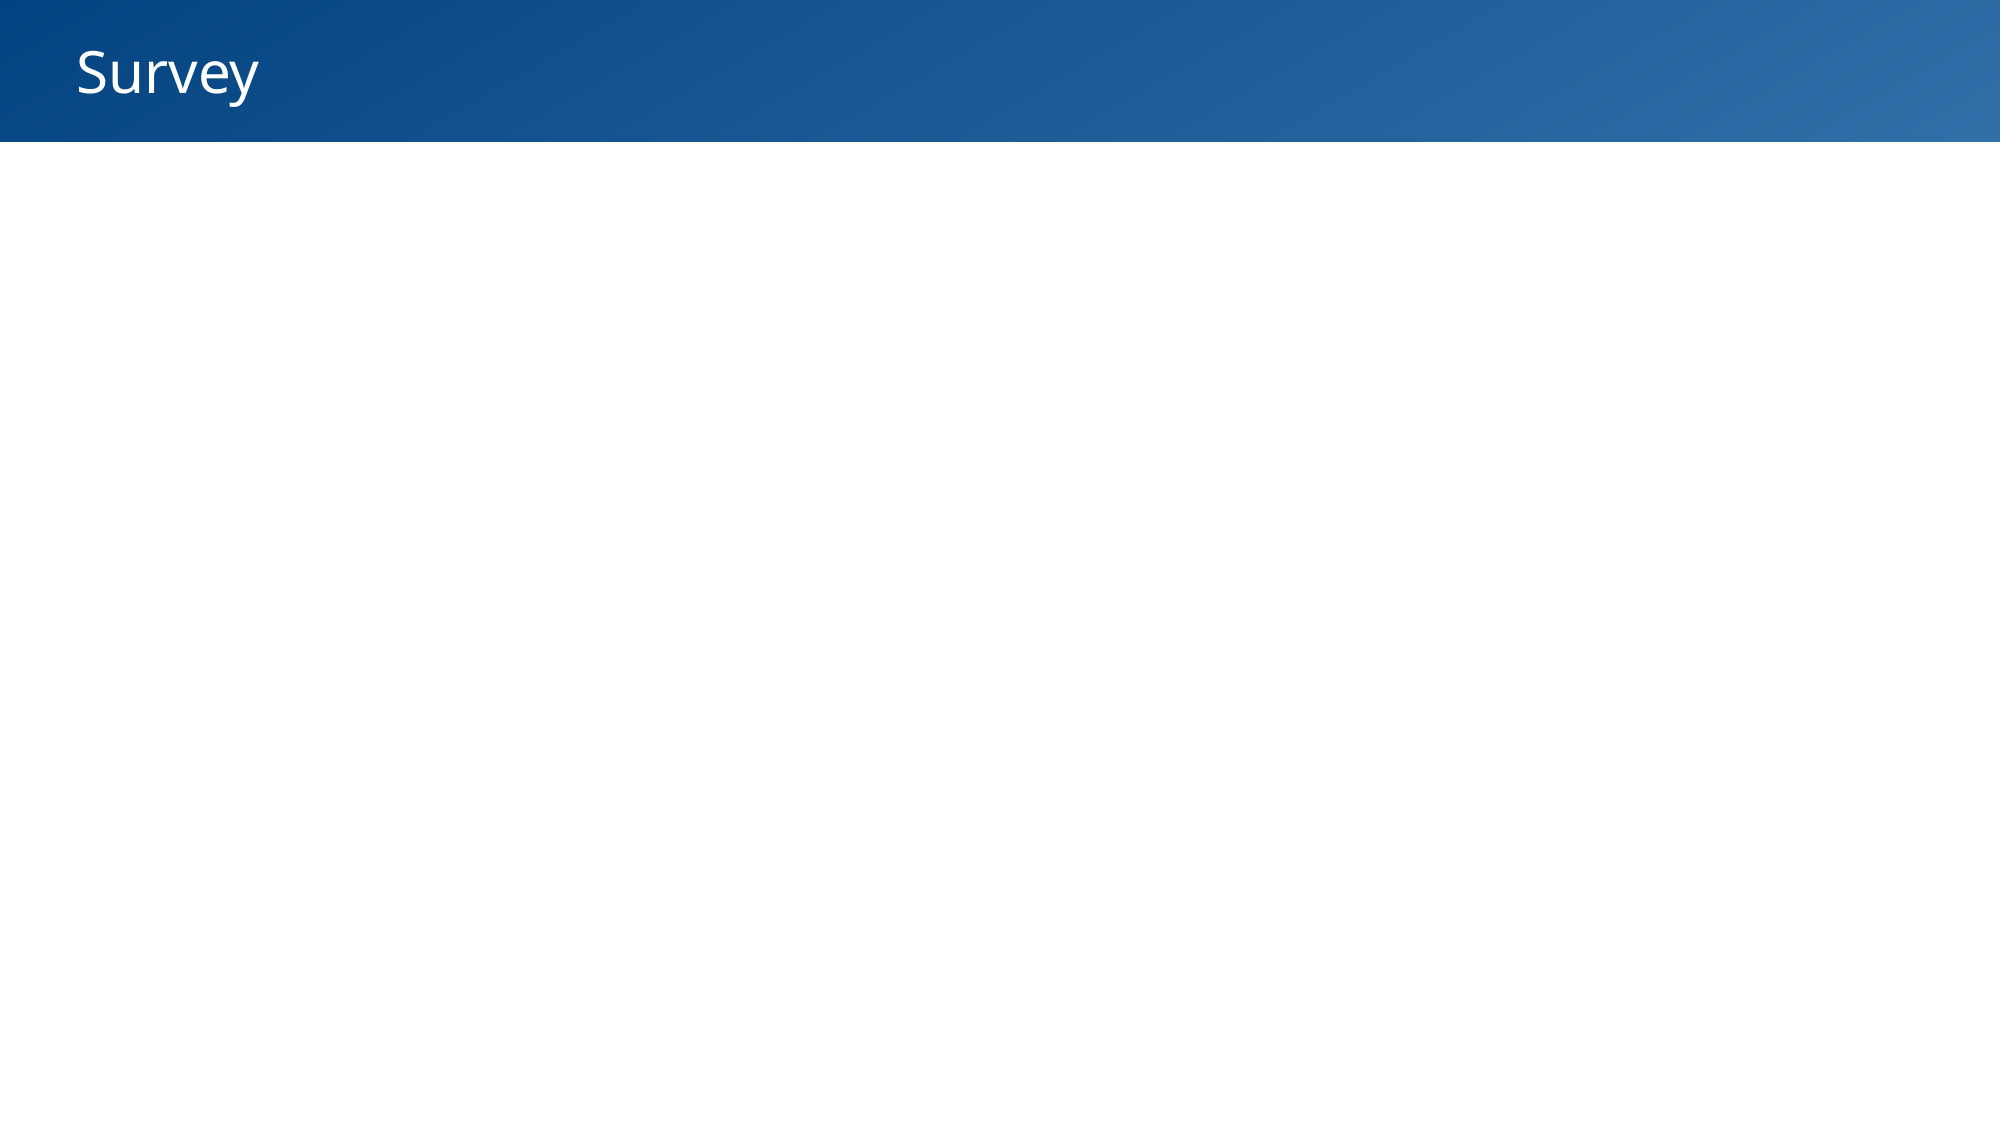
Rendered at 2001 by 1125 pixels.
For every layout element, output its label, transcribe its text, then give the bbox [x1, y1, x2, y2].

text_box Survey [61, 27, 275, 113]
text_box [0, 0, 2000, 142]
